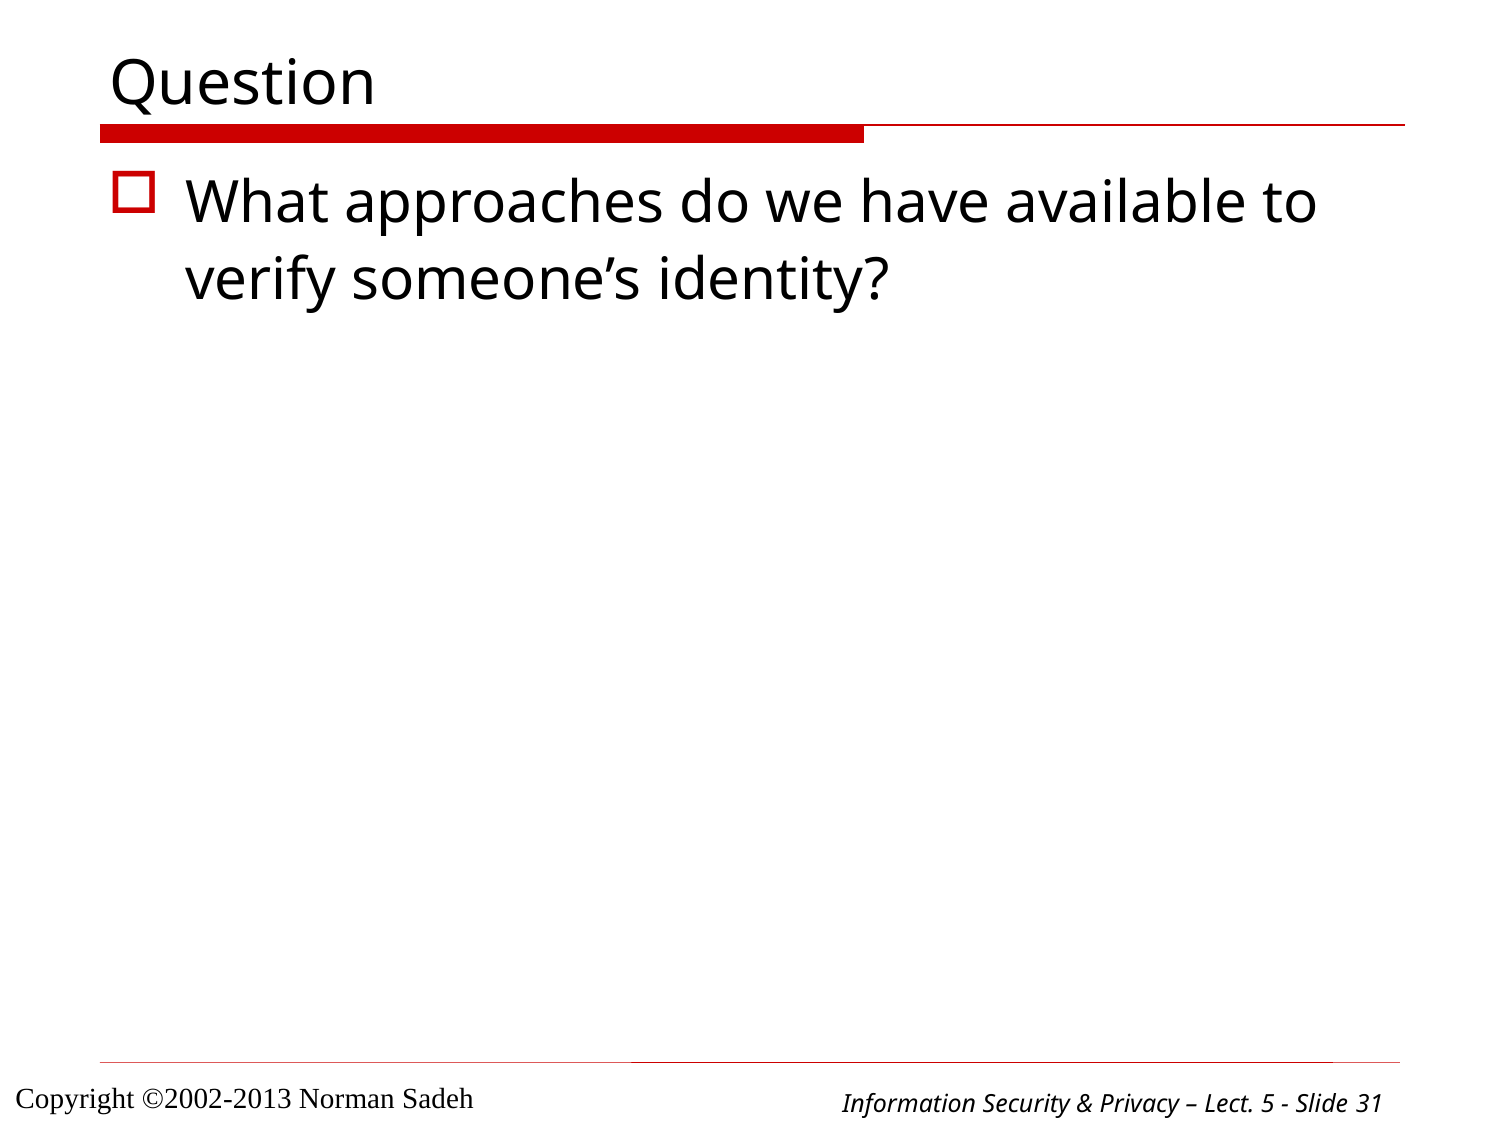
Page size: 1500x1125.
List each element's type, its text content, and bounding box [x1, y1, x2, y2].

list What approaches do we have available to verify someone’s identity? [92, 149, 1406, 988]
title Question [93, 24, 1407, 126]
